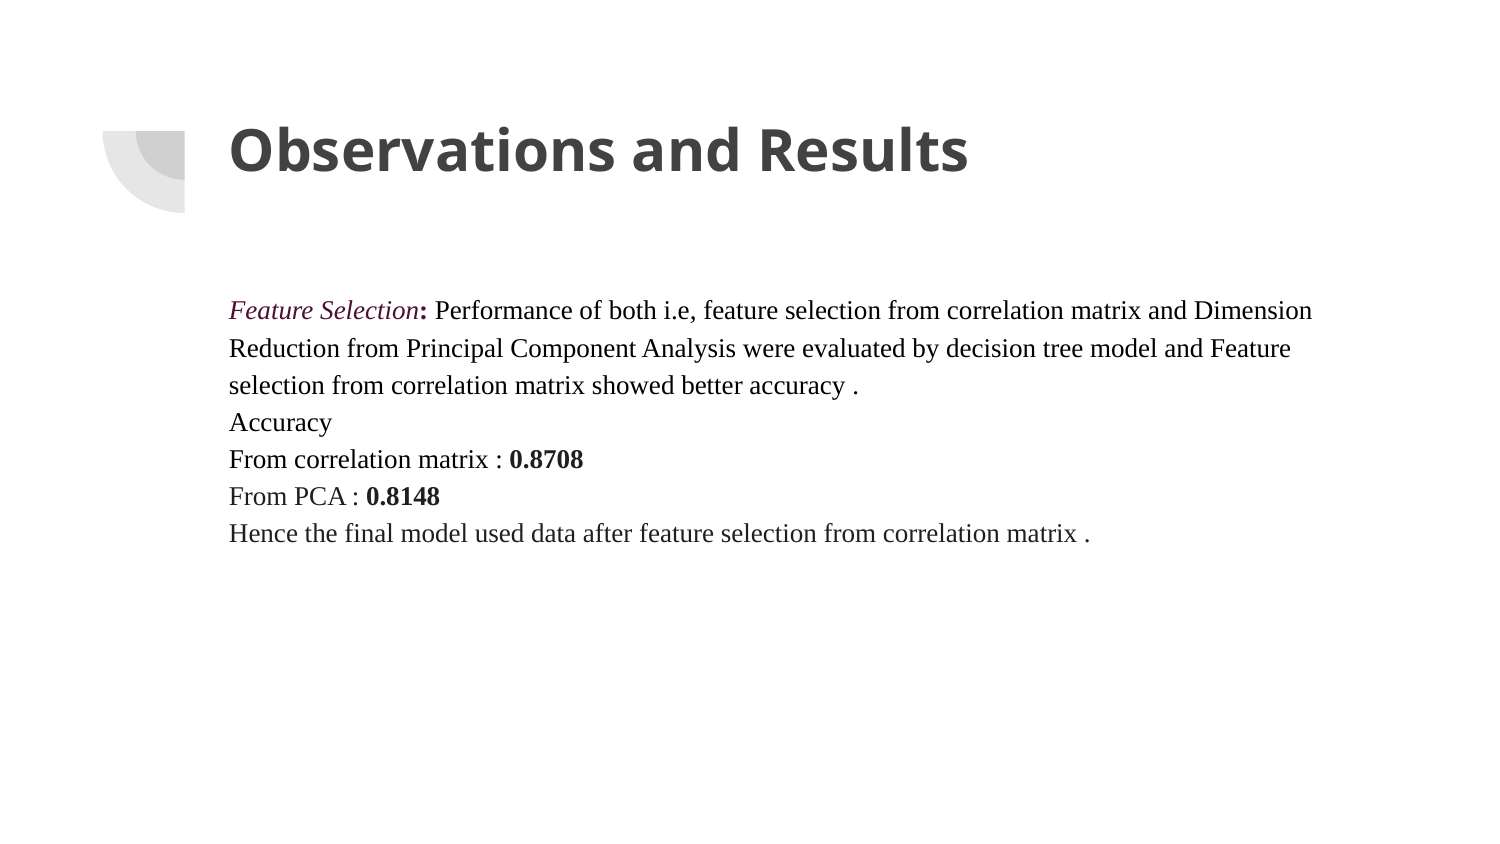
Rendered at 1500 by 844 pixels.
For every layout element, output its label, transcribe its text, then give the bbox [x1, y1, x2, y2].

list Feature Selection: Performance of both i.e, feature selection from correlation matrix and Dimension Reduction from Principal Component Analysis were evaluated by decision tree model and Feature selection from correlation matrix showed better accuracy . Accuracy From correlation matrix : 0.8708 From PCA : 0.8148 Hence the final model used data after feature selection from correlation matrix . [213, 272, 1368, 744]
title Observations and Results [213, 98, 1368, 263]
